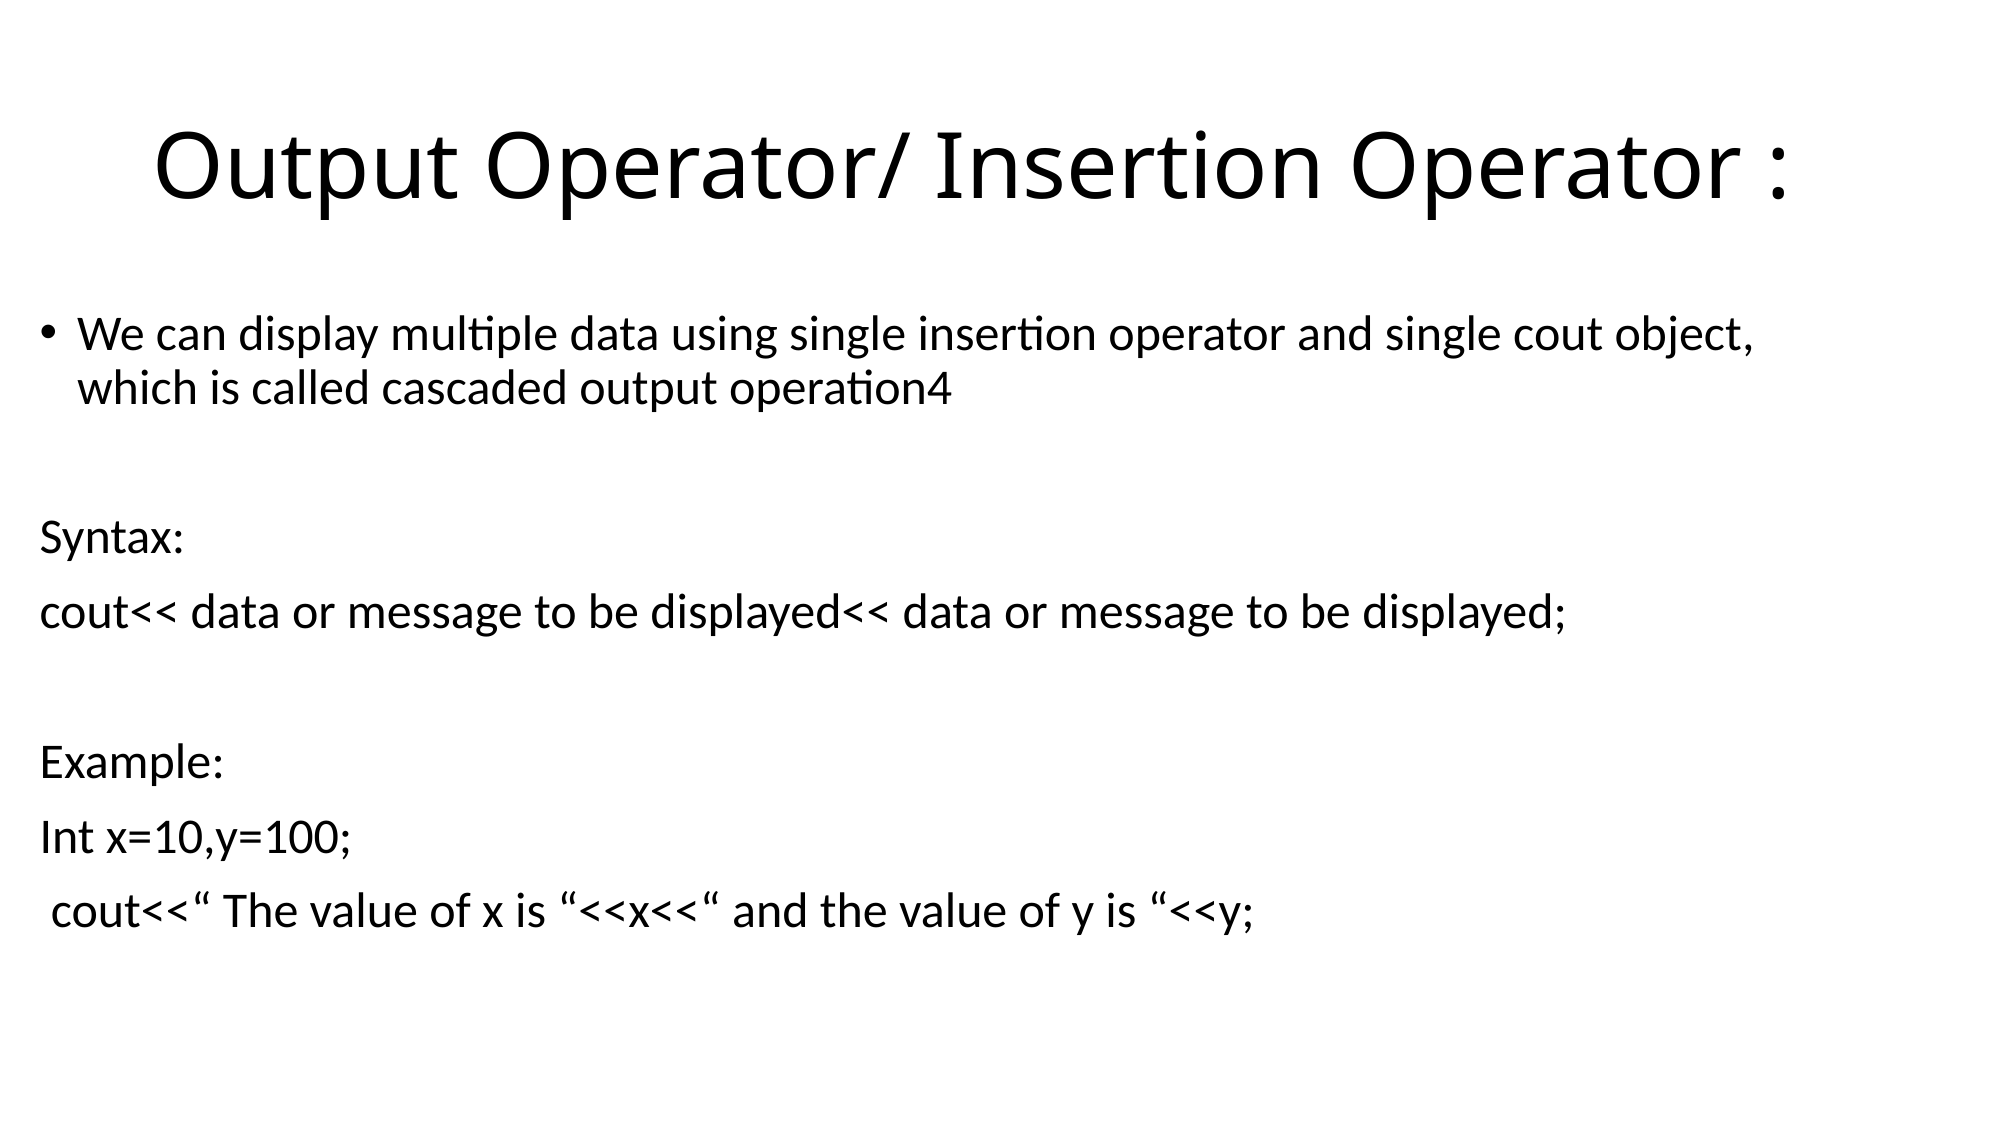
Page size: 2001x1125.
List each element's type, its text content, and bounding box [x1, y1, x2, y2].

title Output Operator/ Insertion Operator : [137, 59, 1863, 278]
list We can display multiple data using single insertion operator and single cout object, which is called cascaded output operation4 Syntax: cout<< data or message to be displayed<< data or message to be displayed; Example: Int x=10,y=100; cout<<“ The value of x is “<<x<<“ and the value of y is “<<y; [24, 299, 1863, 1014]
